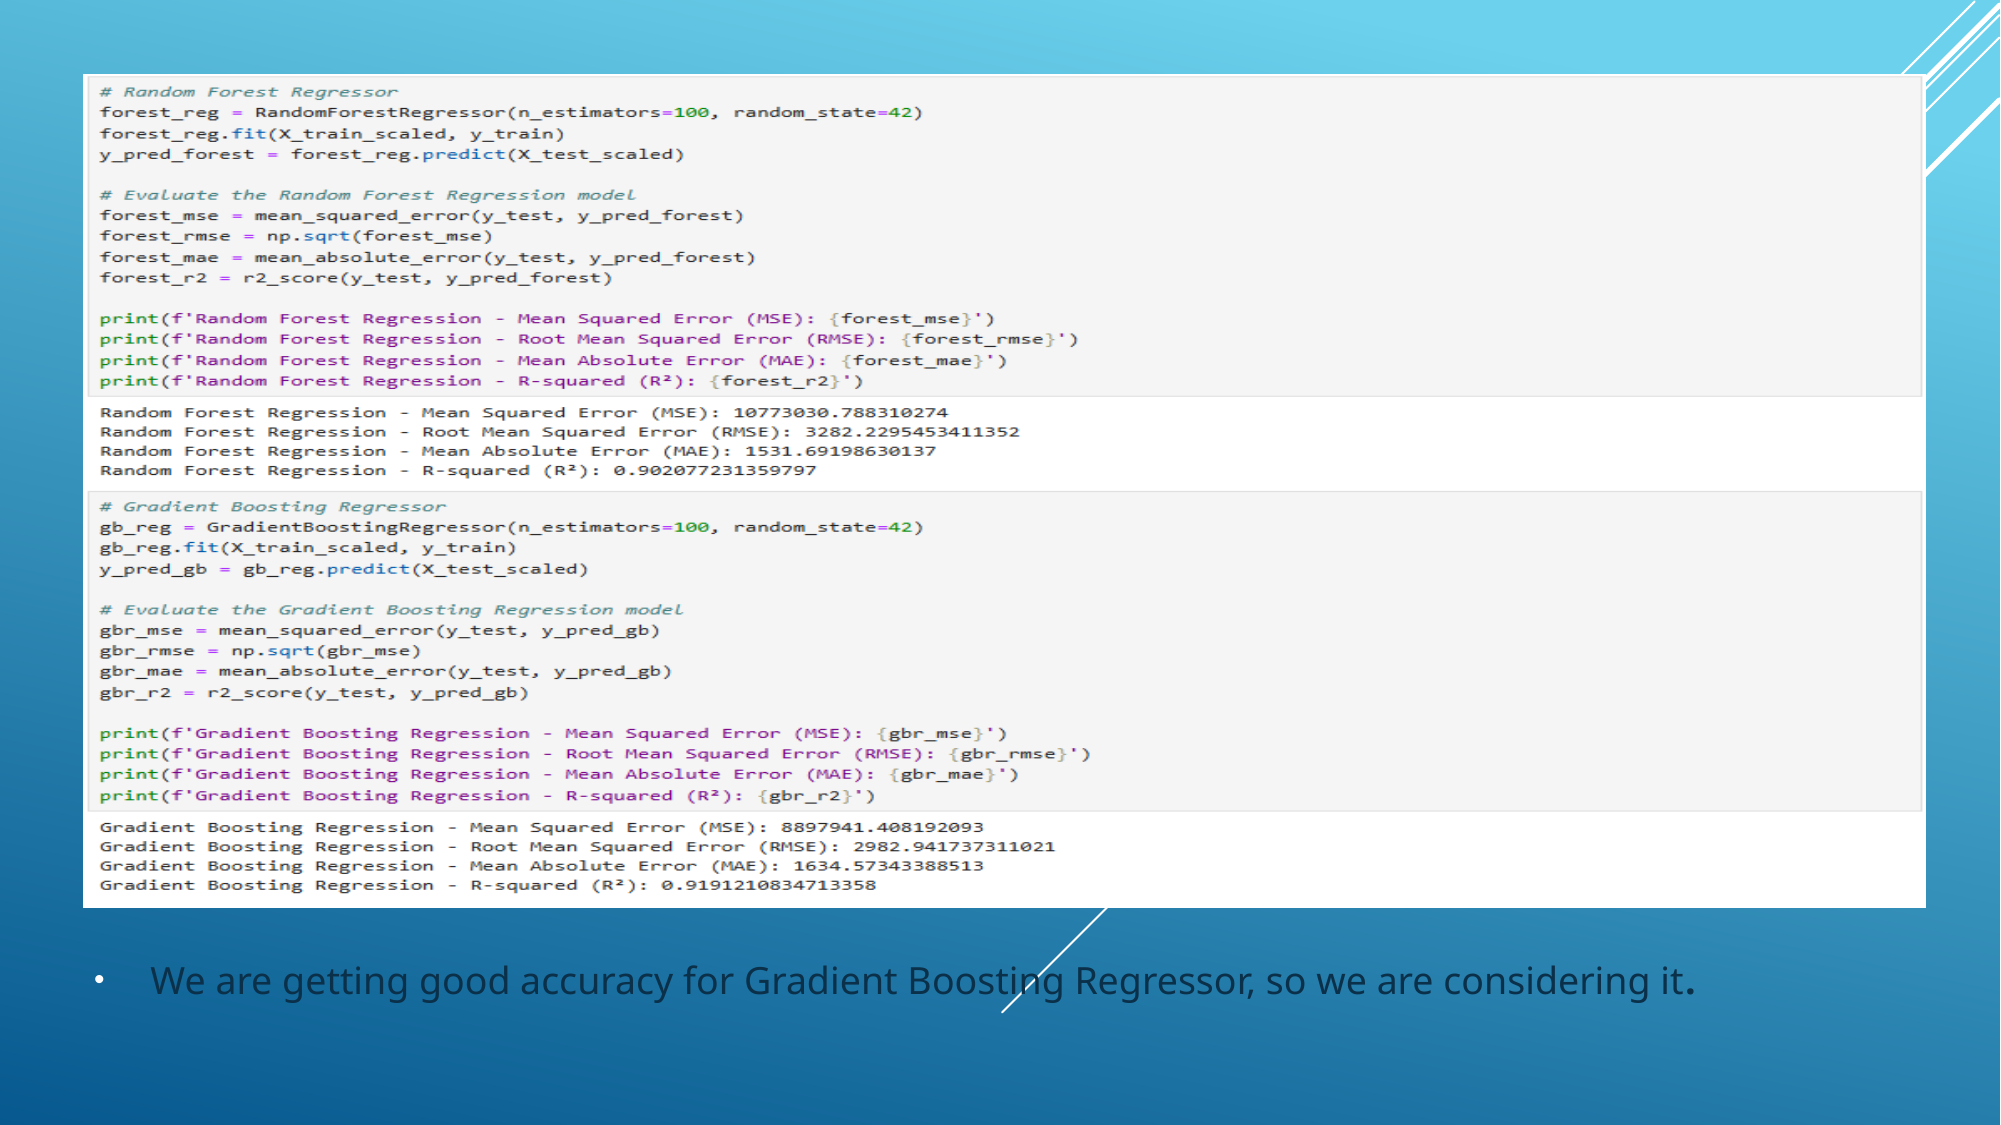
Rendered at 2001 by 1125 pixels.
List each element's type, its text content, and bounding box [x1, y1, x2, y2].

subtitle We are getting good accuracy for Gradient Boosting Regressor, so we are considering it. [79, 949, 1921, 1024]
picture [83, 73, 1926, 908]
